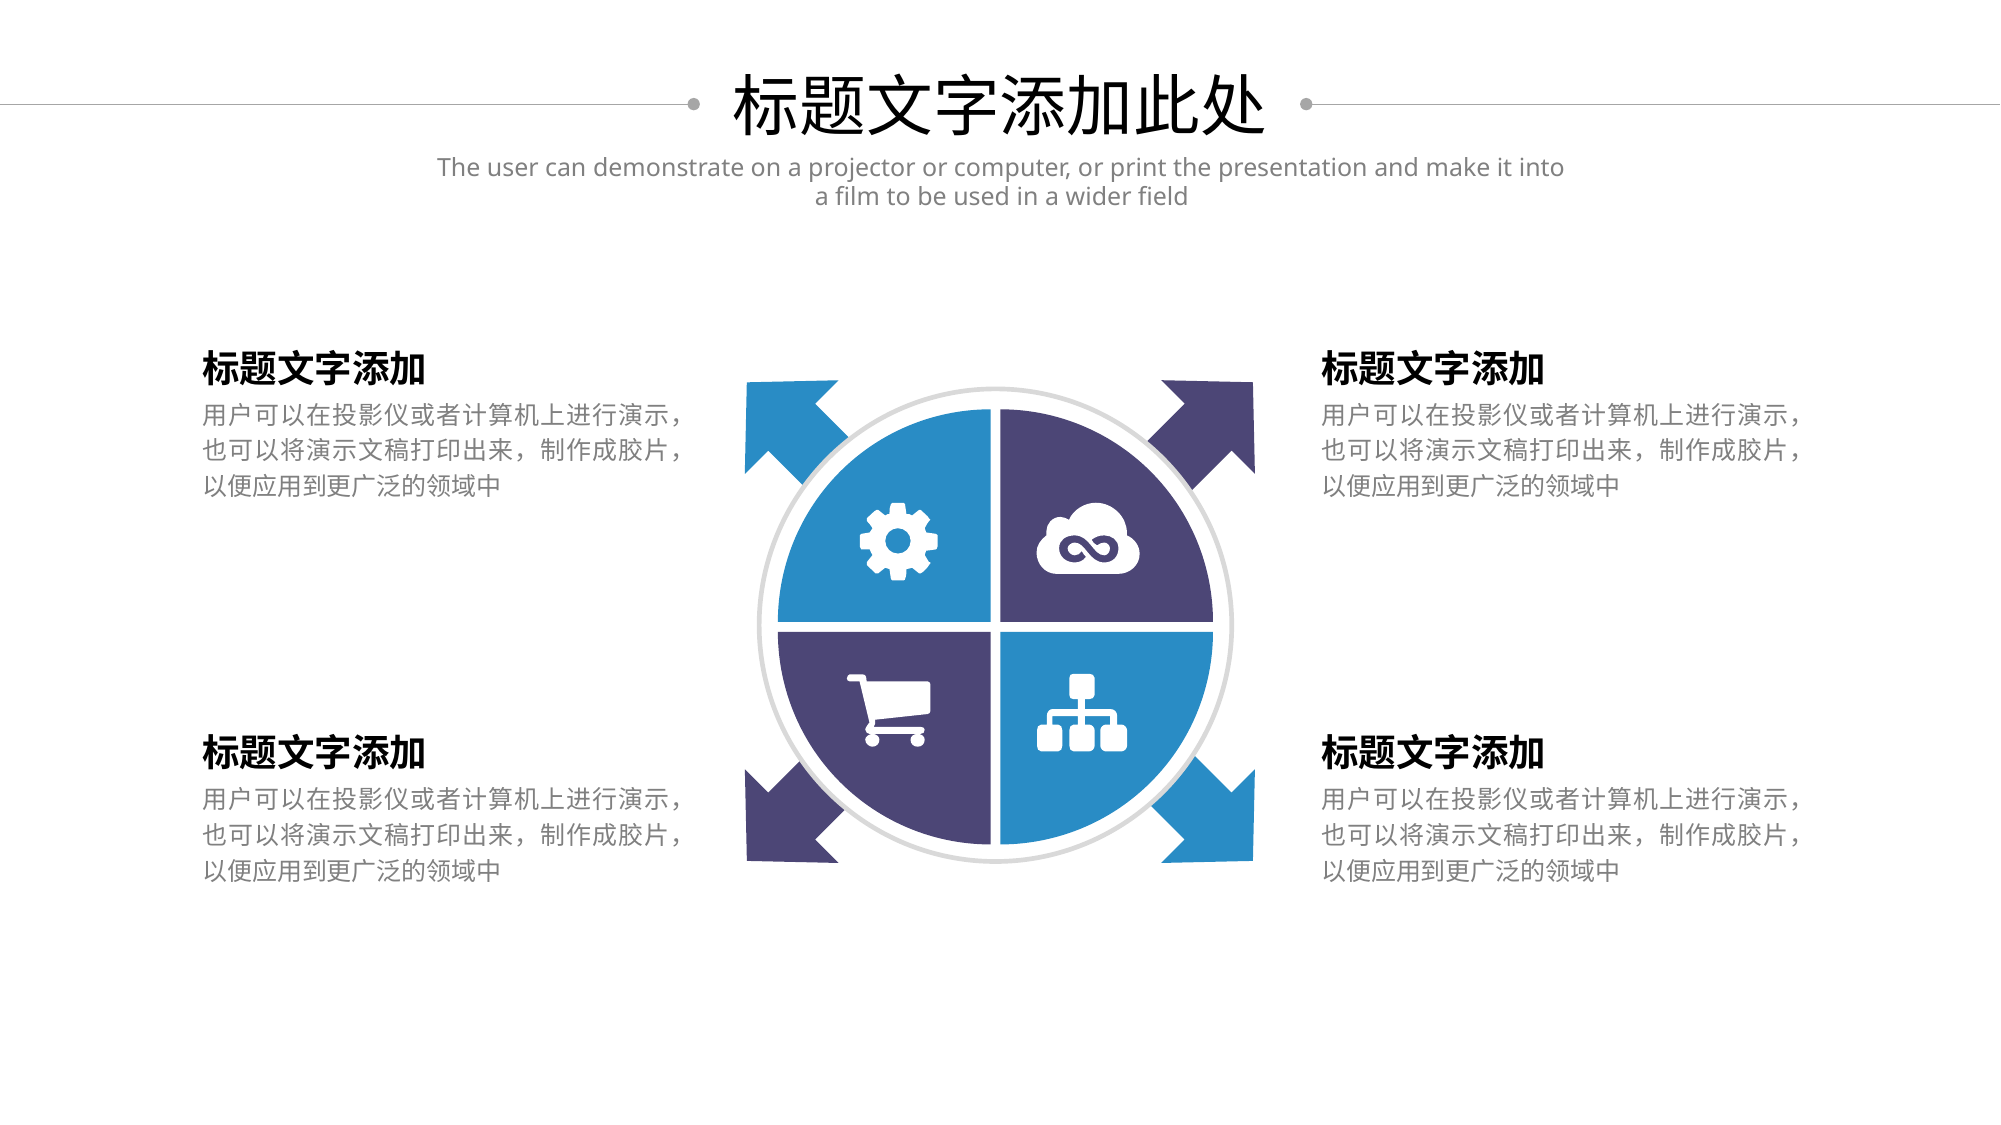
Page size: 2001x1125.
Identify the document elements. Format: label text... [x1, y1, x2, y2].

text_box The user can demonstrate on a projector or computer, or print the presentation and make it into a film to be used in a wider field [412, 143, 1592, 219]
text_box 标题文字添加此处 [718, 56, 1282, 143]
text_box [1306, 328, 1805, 511]
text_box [1306, 712, 1805, 895]
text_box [187, 712, 686, 895]
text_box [725, 360, 1275, 883]
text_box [187, 328, 686, 511]
